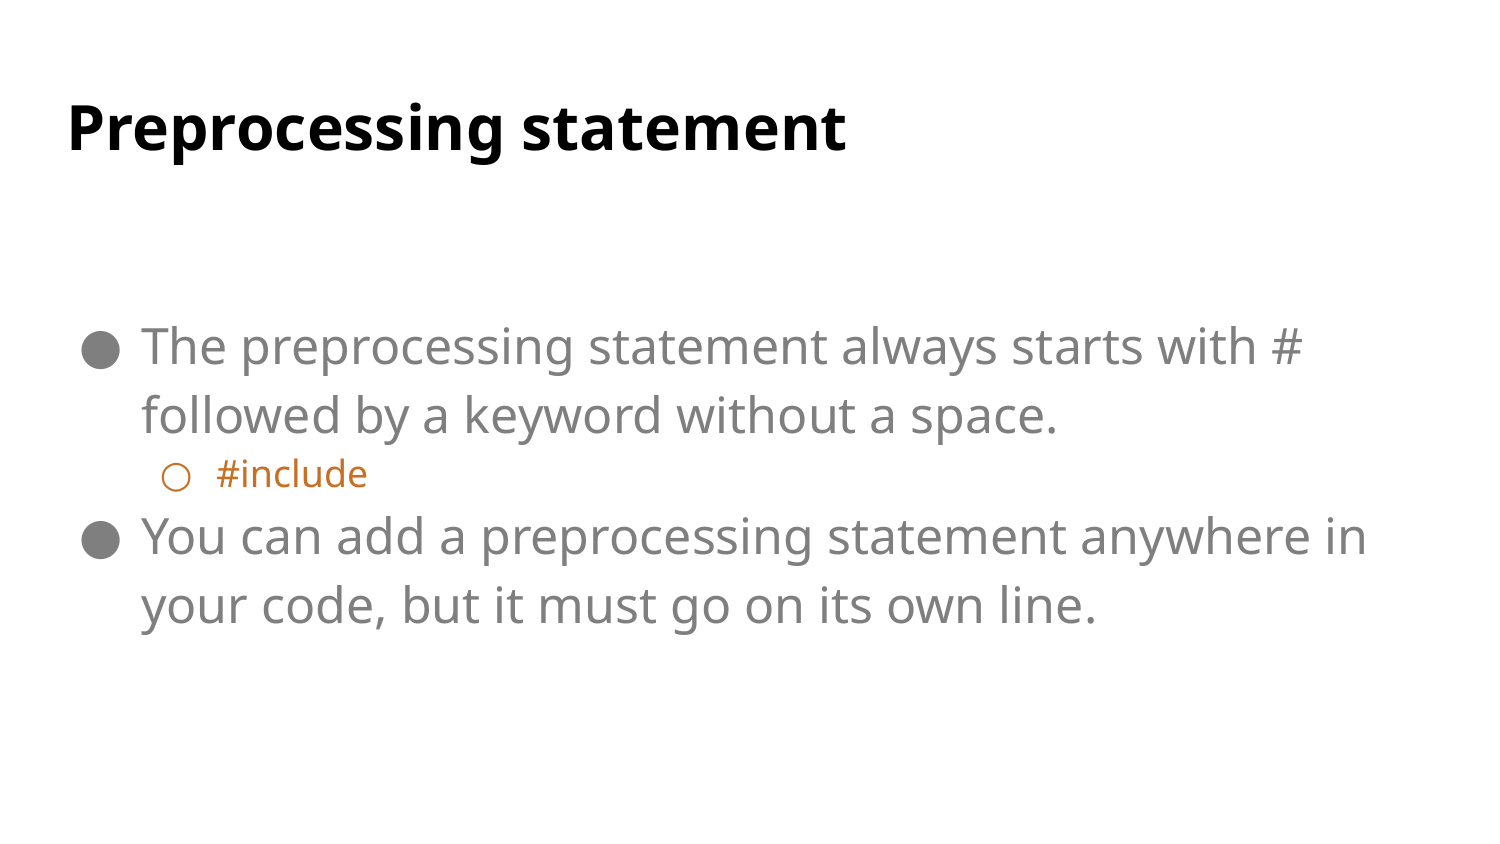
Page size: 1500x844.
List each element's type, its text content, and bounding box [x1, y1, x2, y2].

list The preprocessing statement always starts with # followed by a keyword without a space. #include You can add a preprocessing statement anywhere in your code, but it must go on its own line. [51, 189, 1449, 750]
title Preprocessing statement [51, 72, 1449, 176]
